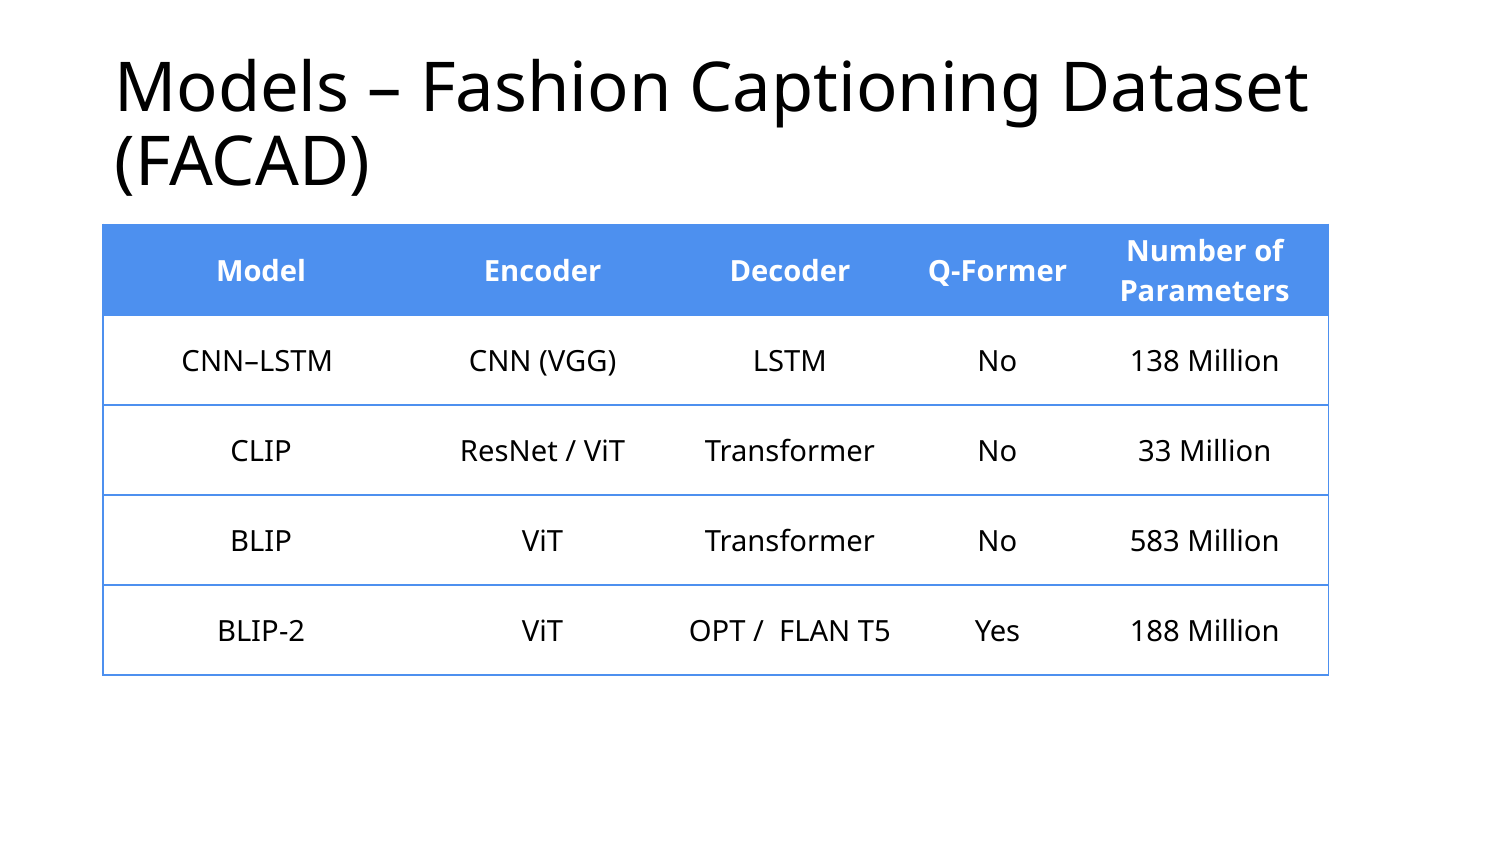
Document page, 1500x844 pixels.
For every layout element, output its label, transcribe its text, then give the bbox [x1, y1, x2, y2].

table_header Model [104, 225, 419, 314]
table_cell 33 Million [1081, 406, 1328, 494]
table_cell 188 Million [1081, 586, 1328, 674]
table_cell BLIP [104, 496, 419, 584]
table_cell CLIP [104, 406, 419, 494]
table_header Encoder [419, 225, 666, 314]
table_cell BLIP-2 [104, 586, 419, 674]
table_cell No [914, 496, 1081, 584]
table_header Number of Parameters [1081, 225, 1328, 314]
table_cell LSTM [666, 316, 914, 404]
table_cell No [914, 406, 1081, 494]
table_cell Transformer [666, 406, 914, 494]
table_cell 583 Million [1081, 496, 1328, 584]
table_cell No [914, 316, 1081, 404]
table_cell OPT / FLAN T5 [666, 586, 914, 674]
table_header Decoder [666, 225, 914, 314]
table_cell ViT [419, 586, 666, 674]
table_cell ResNet / ViT [419, 406, 666, 494]
table_cell CNN–LSTM [104, 316, 419, 404]
table_cell Yes [914, 586, 1081, 674]
title Models – Fashion Captioning Dataset (FACAD) [103, 44, 1397, 208]
table_cell CNN (VGG) [419, 316, 666, 404]
table_header Q-Former [914, 225, 1081, 314]
table_cell ViT [419, 496, 666, 584]
table_cell Transformer [666, 496, 914, 584]
table_cell 138 Million [1081, 316, 1328, 404]
